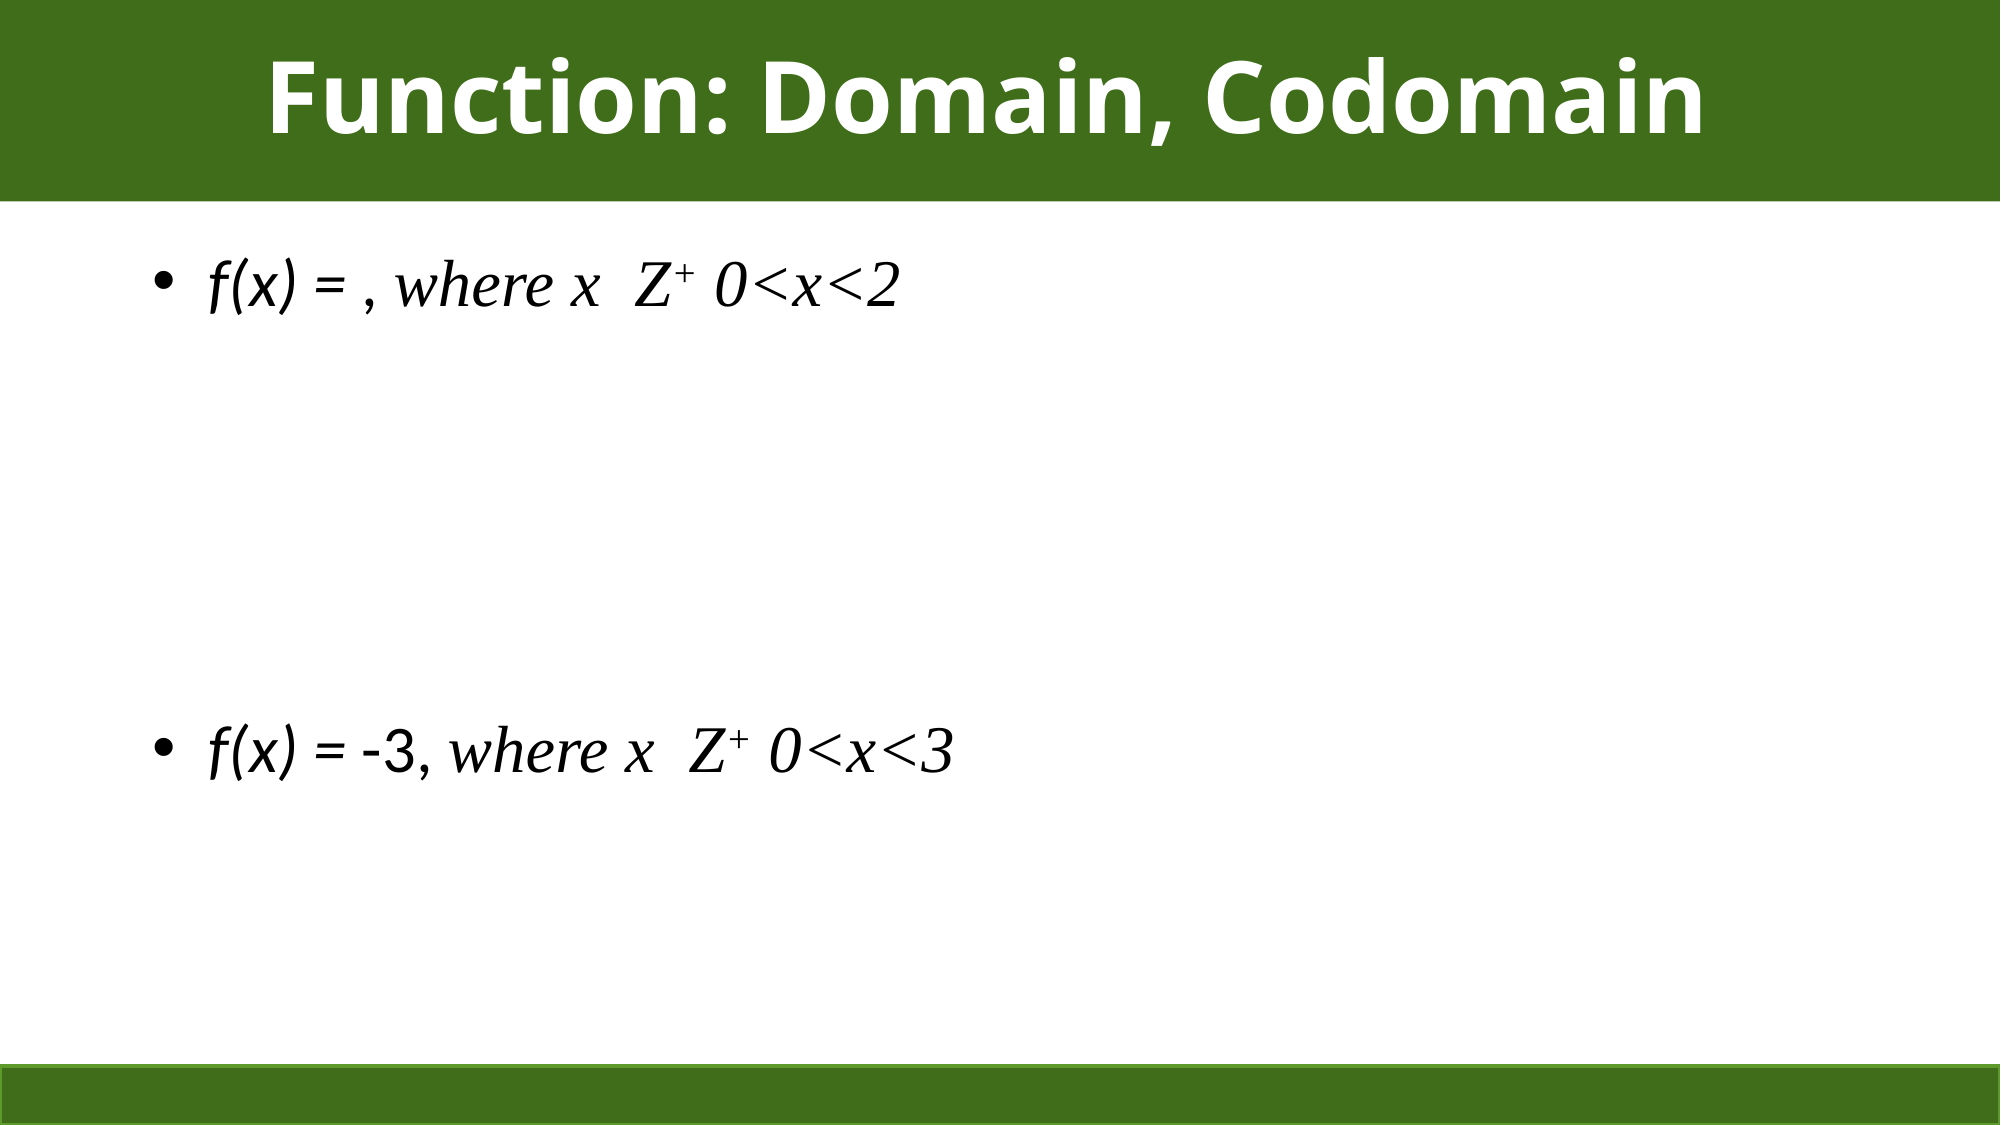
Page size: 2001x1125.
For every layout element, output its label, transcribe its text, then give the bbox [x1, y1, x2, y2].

text_box [0, 1064, 2000, 1125]
text_box Function: Domain, Codomain [0, 0, 2000, 202]
